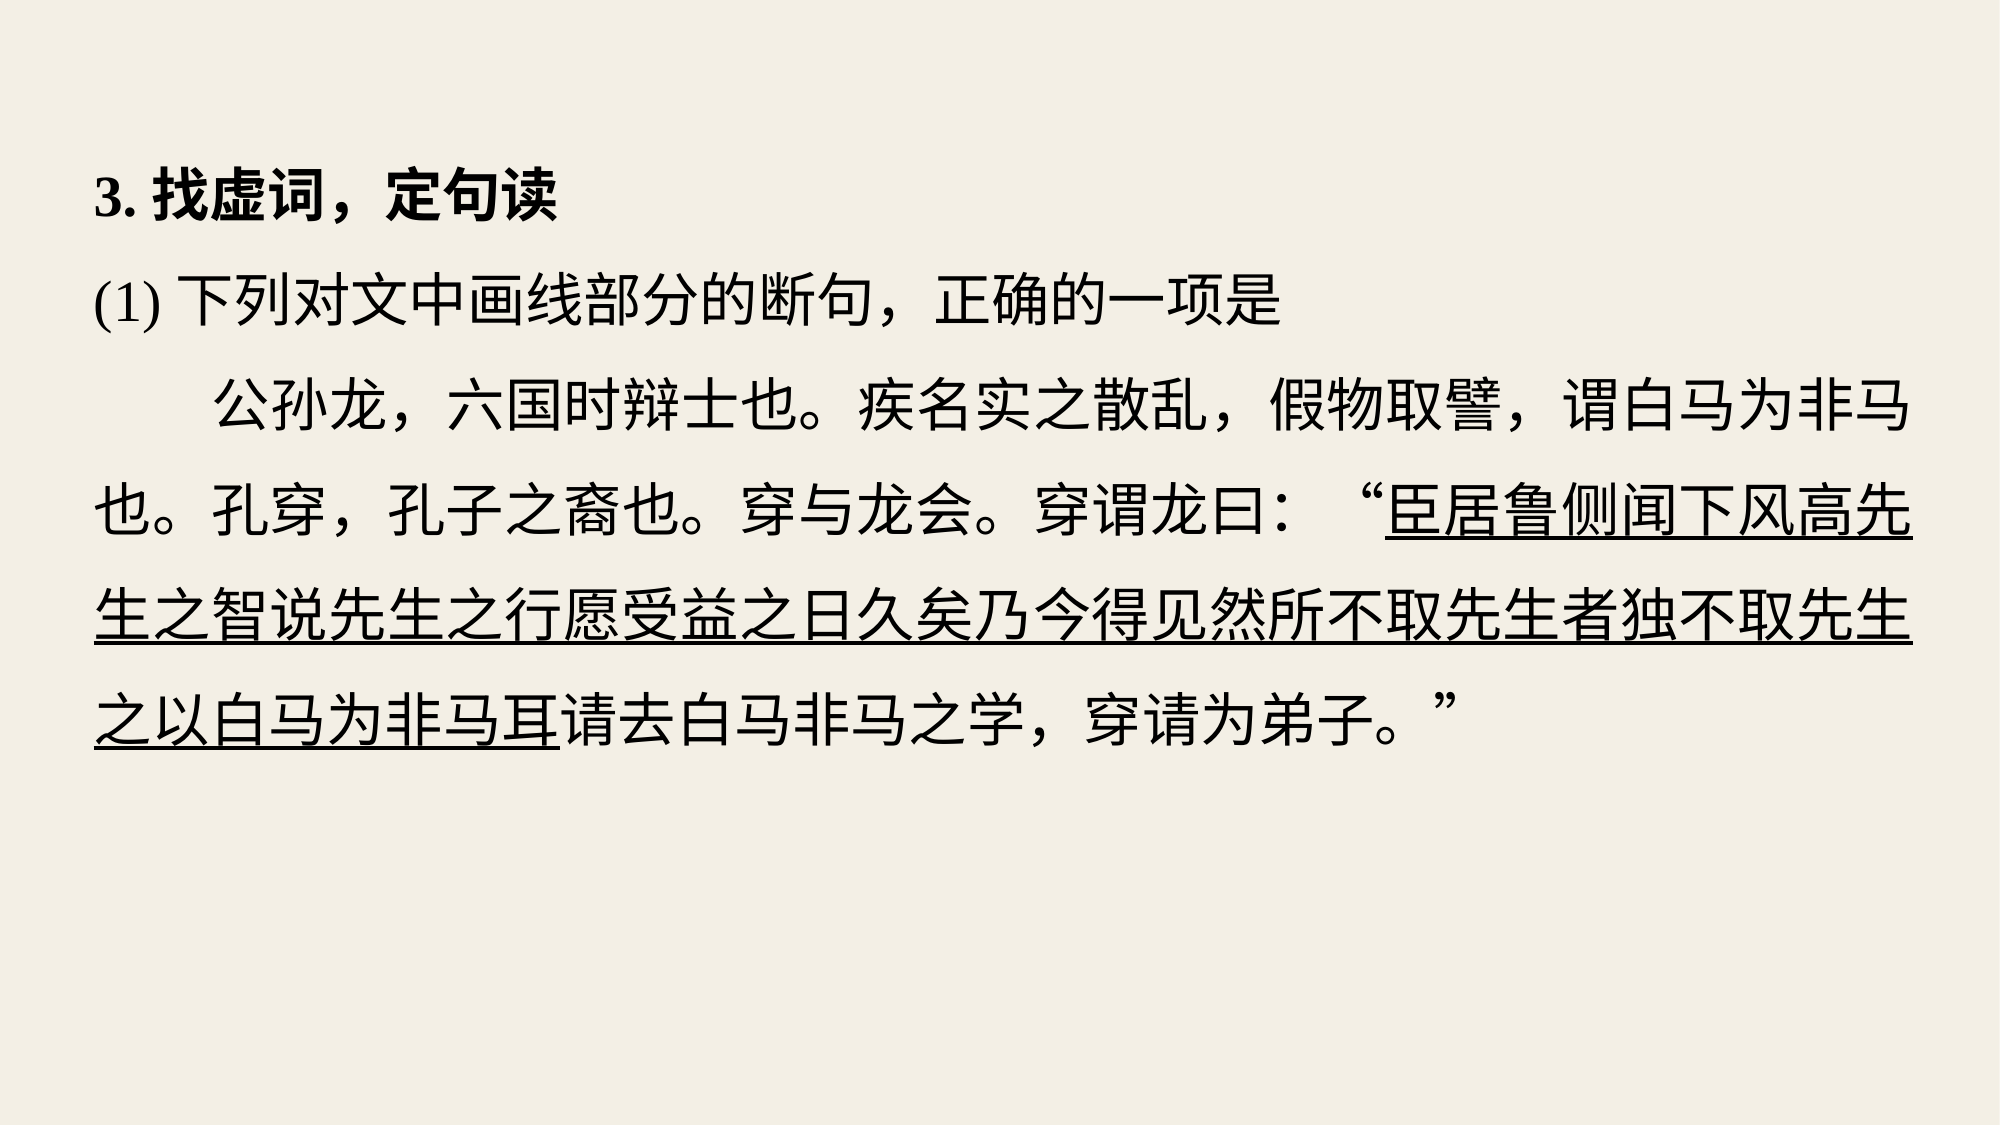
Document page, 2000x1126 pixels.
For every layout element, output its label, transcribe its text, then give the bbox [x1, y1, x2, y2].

text_box 3.找虚词，定句读 (1)下列对文中画线部分的断句，正确的一项是 公孙龙，六国时辩士也。疾名实之散乱，假物取譬，谓白马为非马也。孔穿，孔子之裔也。穿与龙会。穿谓龙曰：“臣居鲁侧闻下风高先生之智说先生之行愿受益之日久矣乃今得见然所不取先生者独不取先生之以白马为非马耳请去白马非马之学，穿请为弟子。” [73, 113, 1933, 764]
